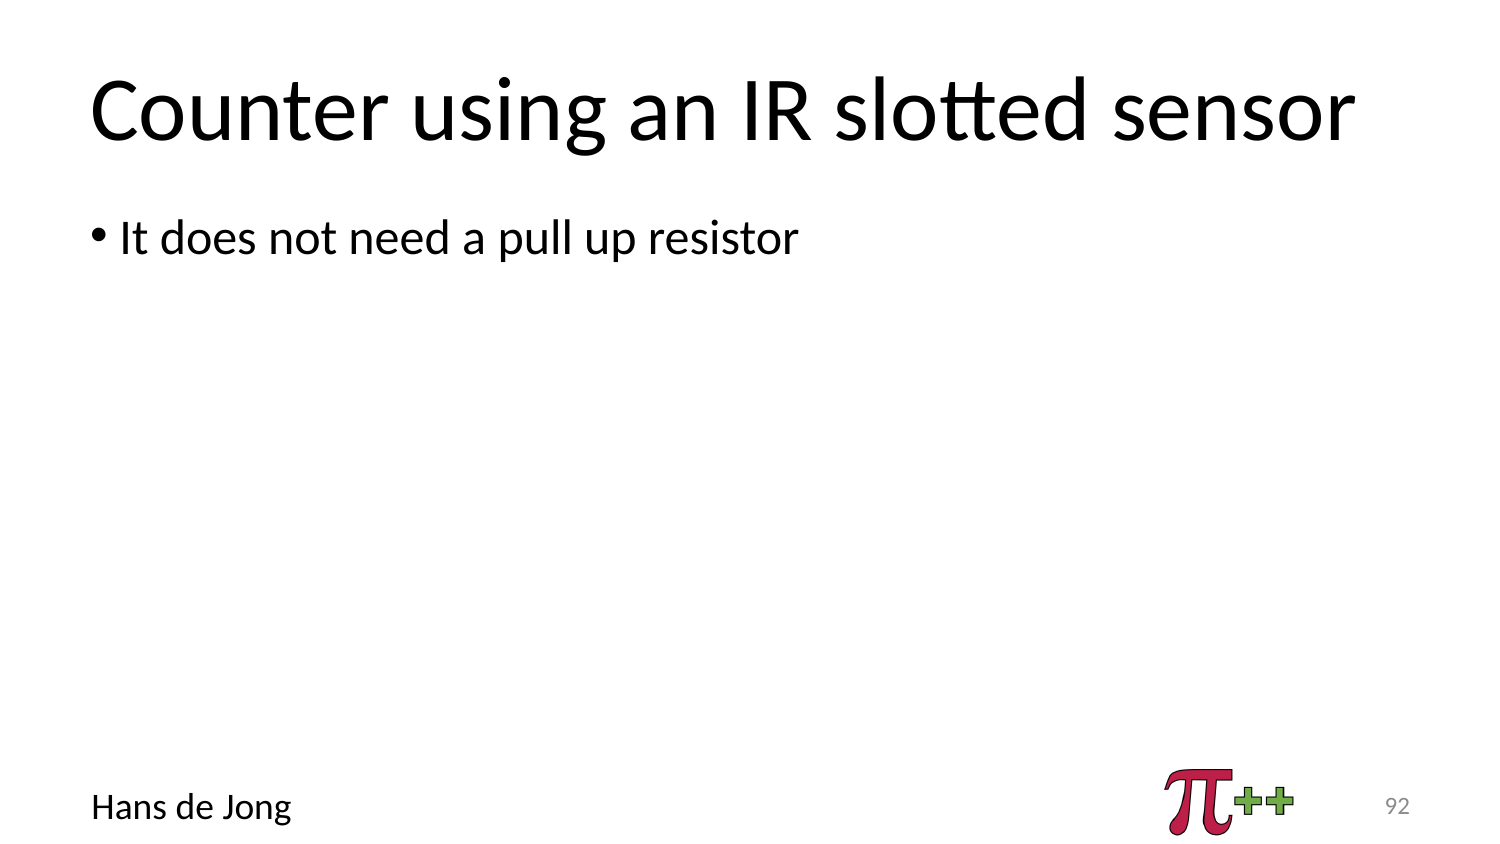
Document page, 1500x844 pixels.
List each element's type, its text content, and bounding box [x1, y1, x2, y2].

picture [1163, 768, 1294, 836]
list It does not need a pull up resistor [75, 196, 1425, 754]
title Counter using an IR slotted sensor [75, 33, 1425, 175]
slide_number 92 [1340, 782, 1425, 827]
